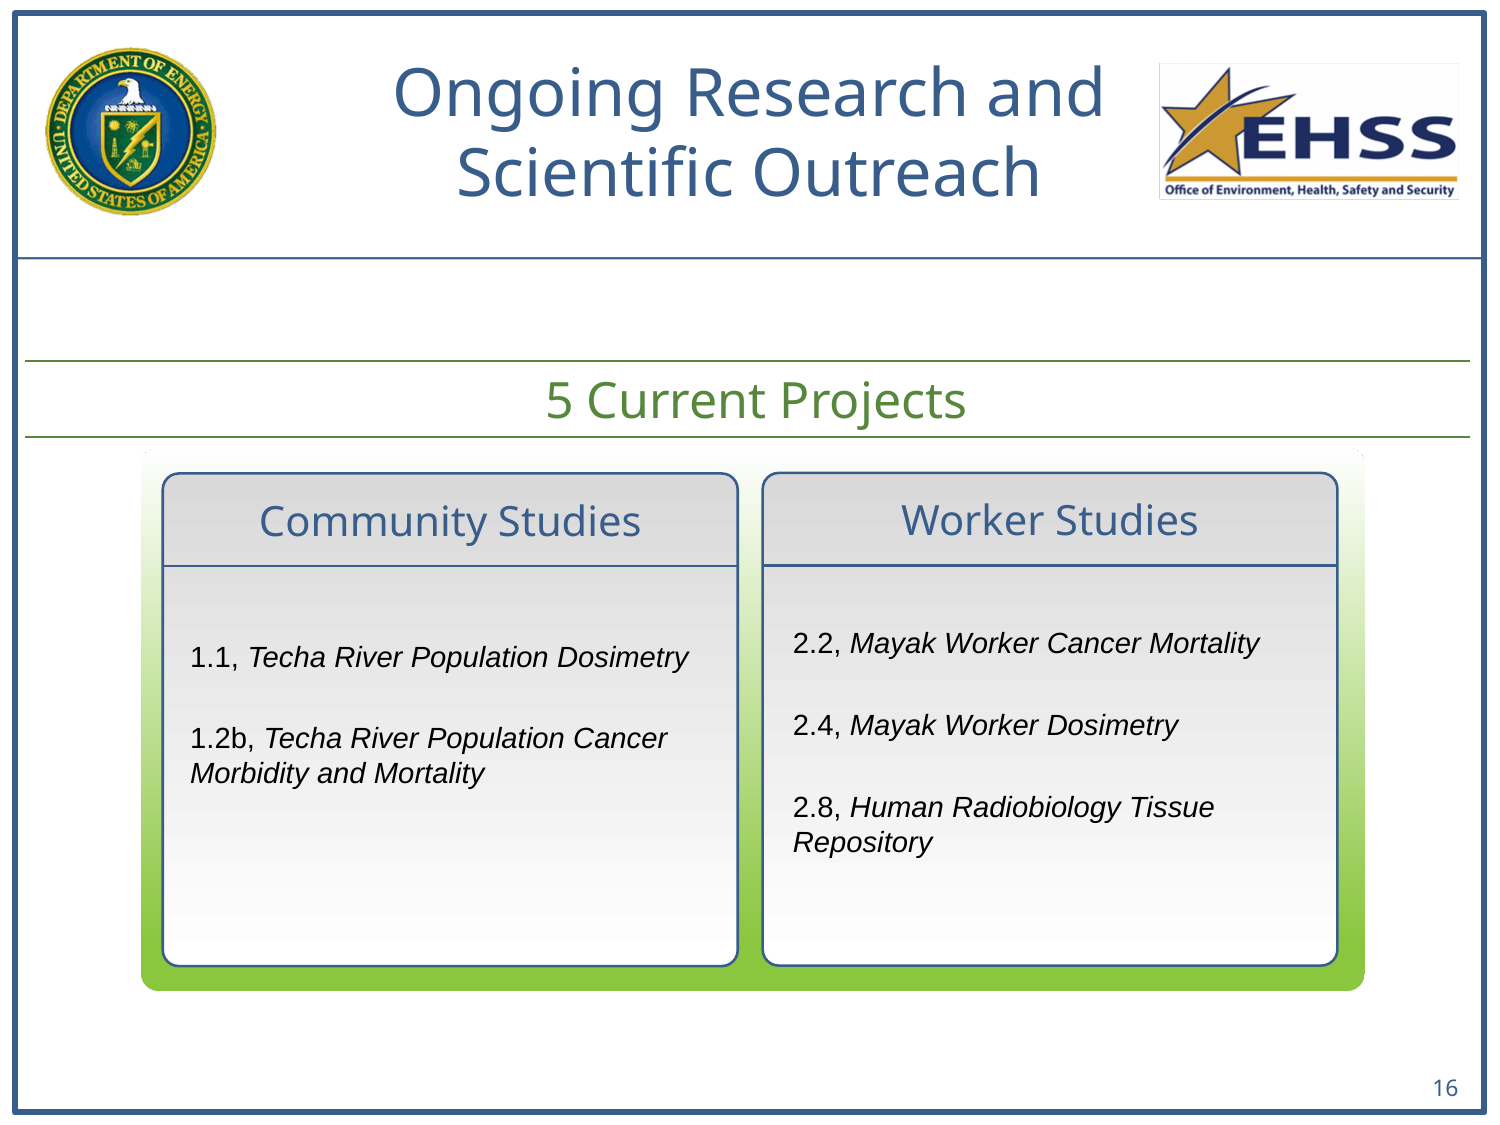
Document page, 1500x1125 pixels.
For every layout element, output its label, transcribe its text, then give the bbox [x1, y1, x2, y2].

text_box [160, 471, 740, 969]
title Ongoing Research and Scientific Outreach [15, 44, 1485, 215]
text_box 1.1, Techa River Population Dosimetry 1.2b, Techa River Population Cancer Morbidity and Mortality [175, 630, 725, 808]
picture [12, 10, 1487, 1115]
text_box 2.2, Mayak Worker Cancer Mortality 2.4, Mayak Worker Dosimetry 2.8, Human Radiobiology Tissue Repository [778, 617, 1328, 972]
text_box [760, 470, 1340, 968]
text_box Community Studies [162, 486, 738, 552]
text_box 5 Current Projects [348, 370, 1164, 436]
slide_number 16 [1123, 1066, 1474, 1101]
text_box [138, 445, 1367, 994]
text_box Worker Studies [762, 486, 1338, 552]
